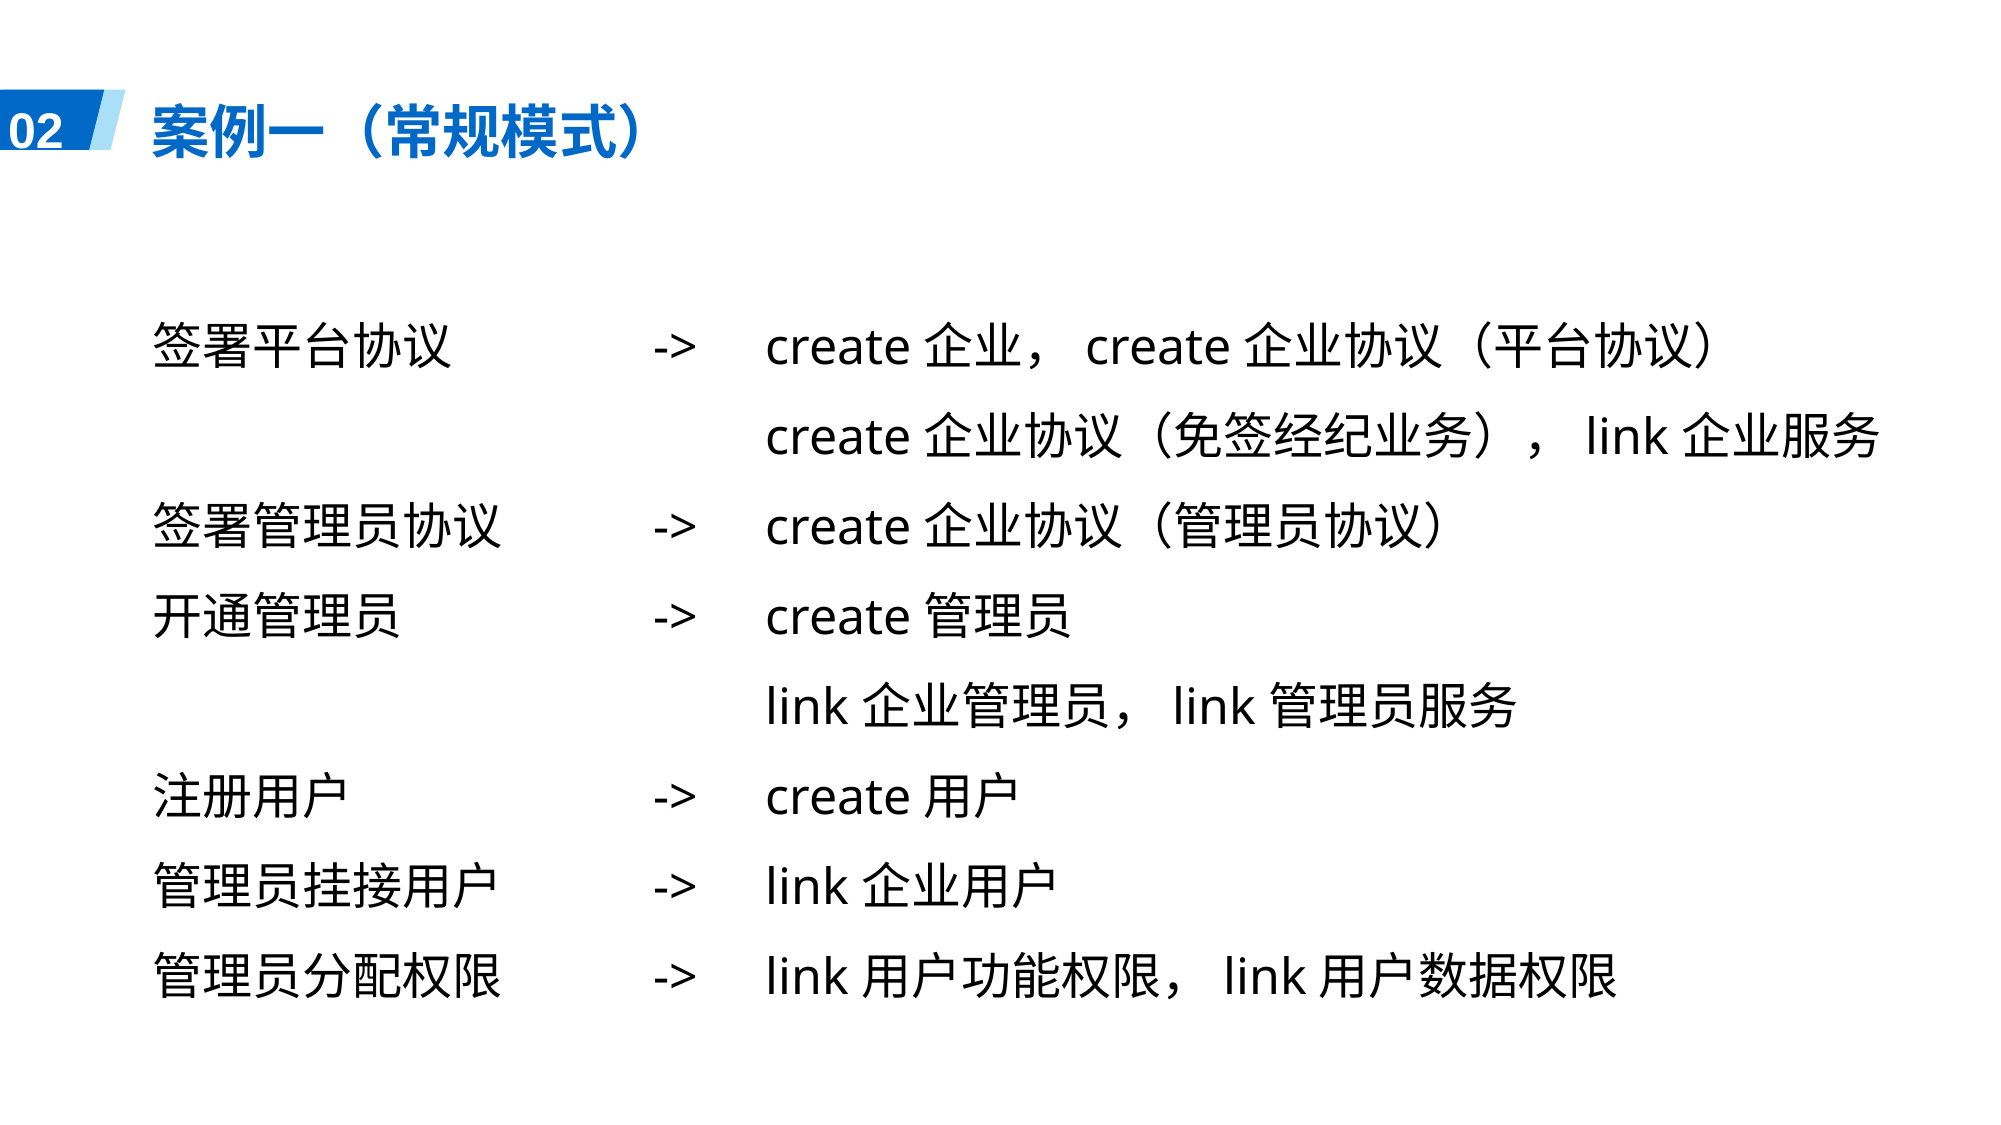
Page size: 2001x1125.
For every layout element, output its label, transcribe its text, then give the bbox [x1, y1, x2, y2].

text_box 案例一（常规模式） [136, 67, 739, 173]
text_box 签署平台协议 签署管理员协议 开通管理员 注册用户 管理员挂接用户 管理员分配权限 [137, 277, 580, 1012]
text_box create企业，create企业协议（平台协议） create企业协议（免签经纪业务），link企业服务 create企业协议（管理员协议） create管理员 link企业管理员，link管理员服务 create用户 link企业用户 link用户功能权限，link用户数据权限 [750, 277, 1908, 1012]
text_box 02 [0, 89, 105, 150]
text_box [90, 89, 126, 150]
text_box -> -> -> -> -> -> [638, 277, 739, 1012]
